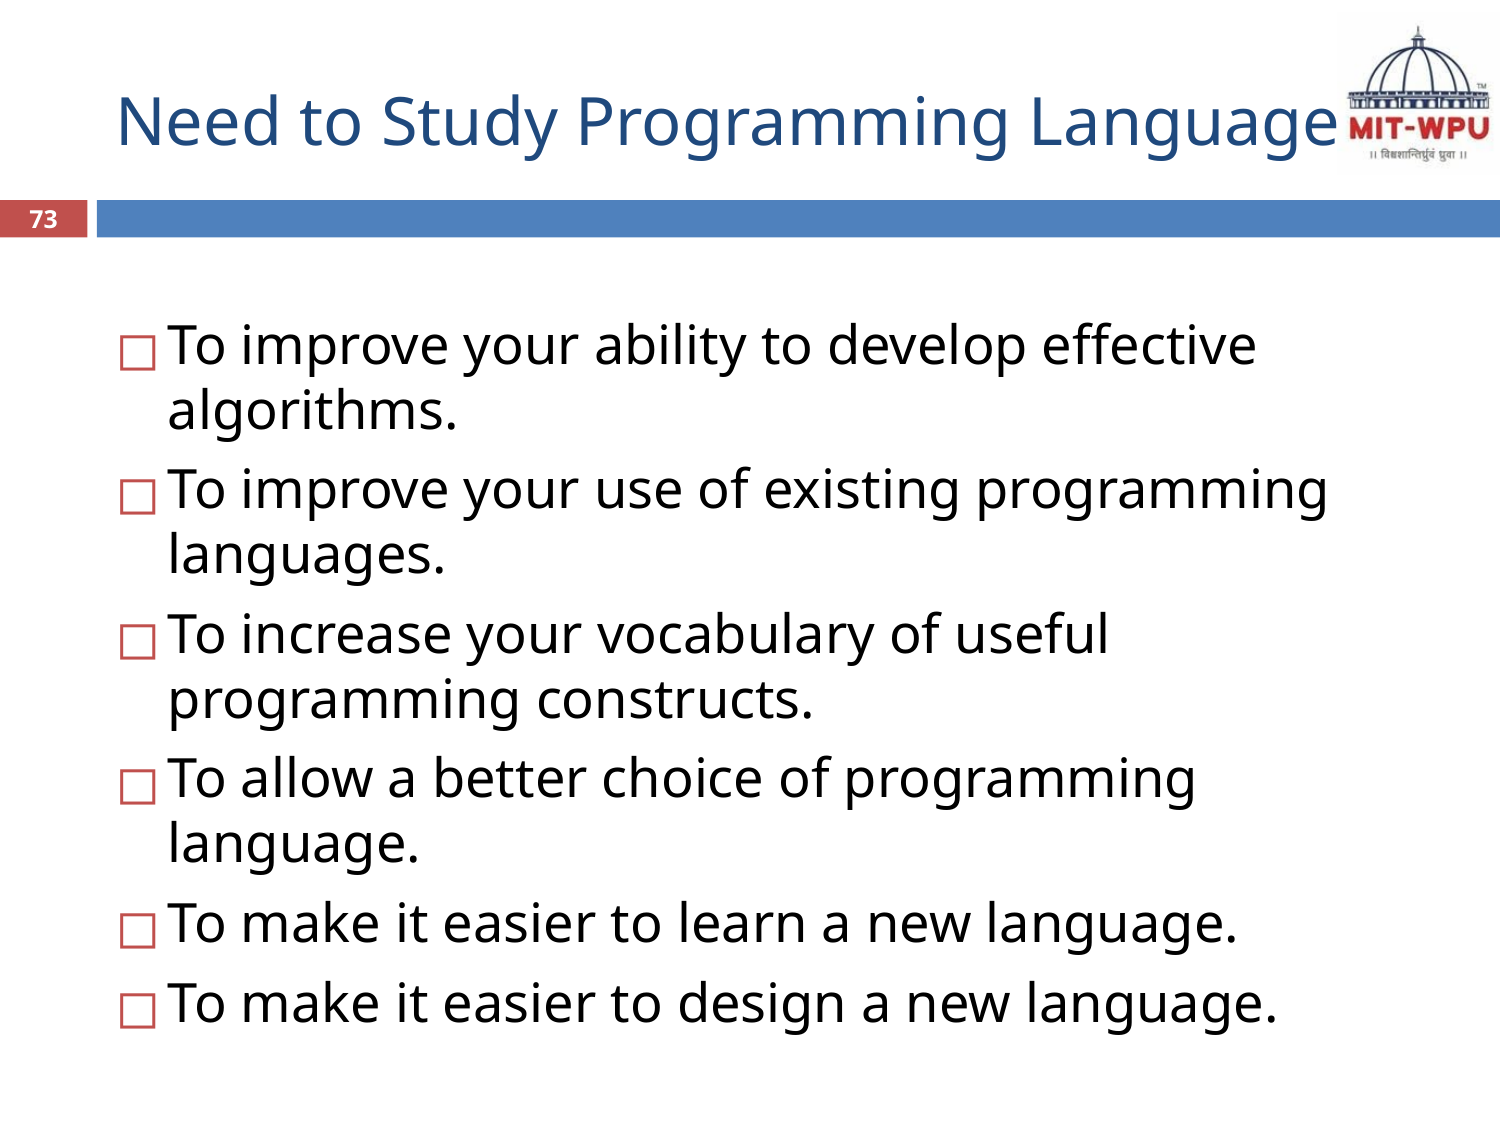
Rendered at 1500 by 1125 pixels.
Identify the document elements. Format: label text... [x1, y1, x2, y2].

picture [1337, 12, 1500, 175]
title Need to Study Programming Language [100, 37, 1438, 200]
slide_number 73 [0, 200, 88, 241]
list To improve your ability to develop effective algorithms. To improve your use of existing programming languages. To increase your vocabulary of useful programming constructs. To allow a better choice of programming language. To make it easier to learn a new language. To make it easier to design a new language. [100, 302, 1438, 1041]
